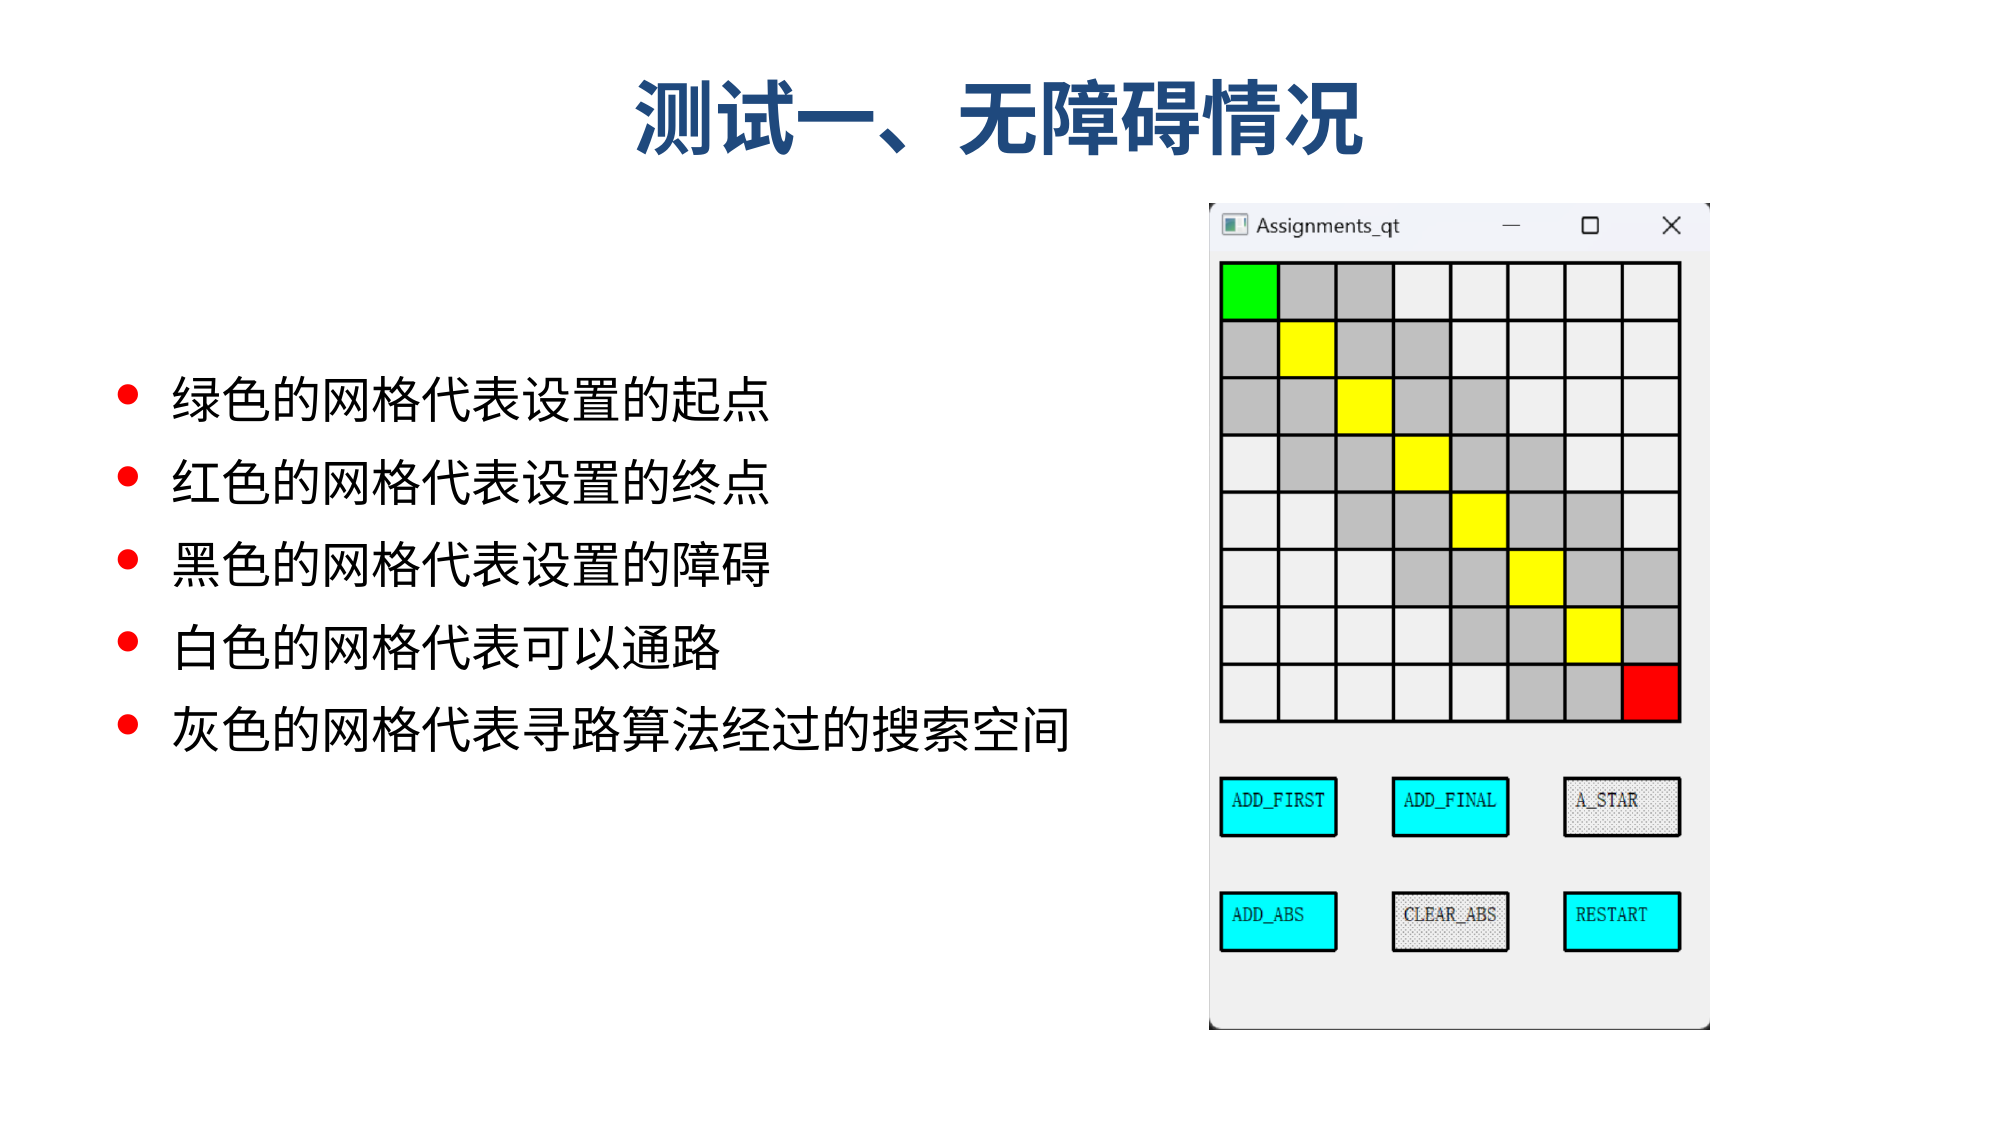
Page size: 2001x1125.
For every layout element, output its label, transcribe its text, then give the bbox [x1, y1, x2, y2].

picture [1208, 203, 1710, 1030]
list 绿色的网格代表设置的起点 红色的网格代表设置的终点 黑色的网格代表设置的障碍 白色的网格代表可以通路 灰色的网格代表寻路算法经过的搜索空间 [99, 196, 1900, 1006]
title 测试一、无障碍情况 [99, 20, 1898, 173]
